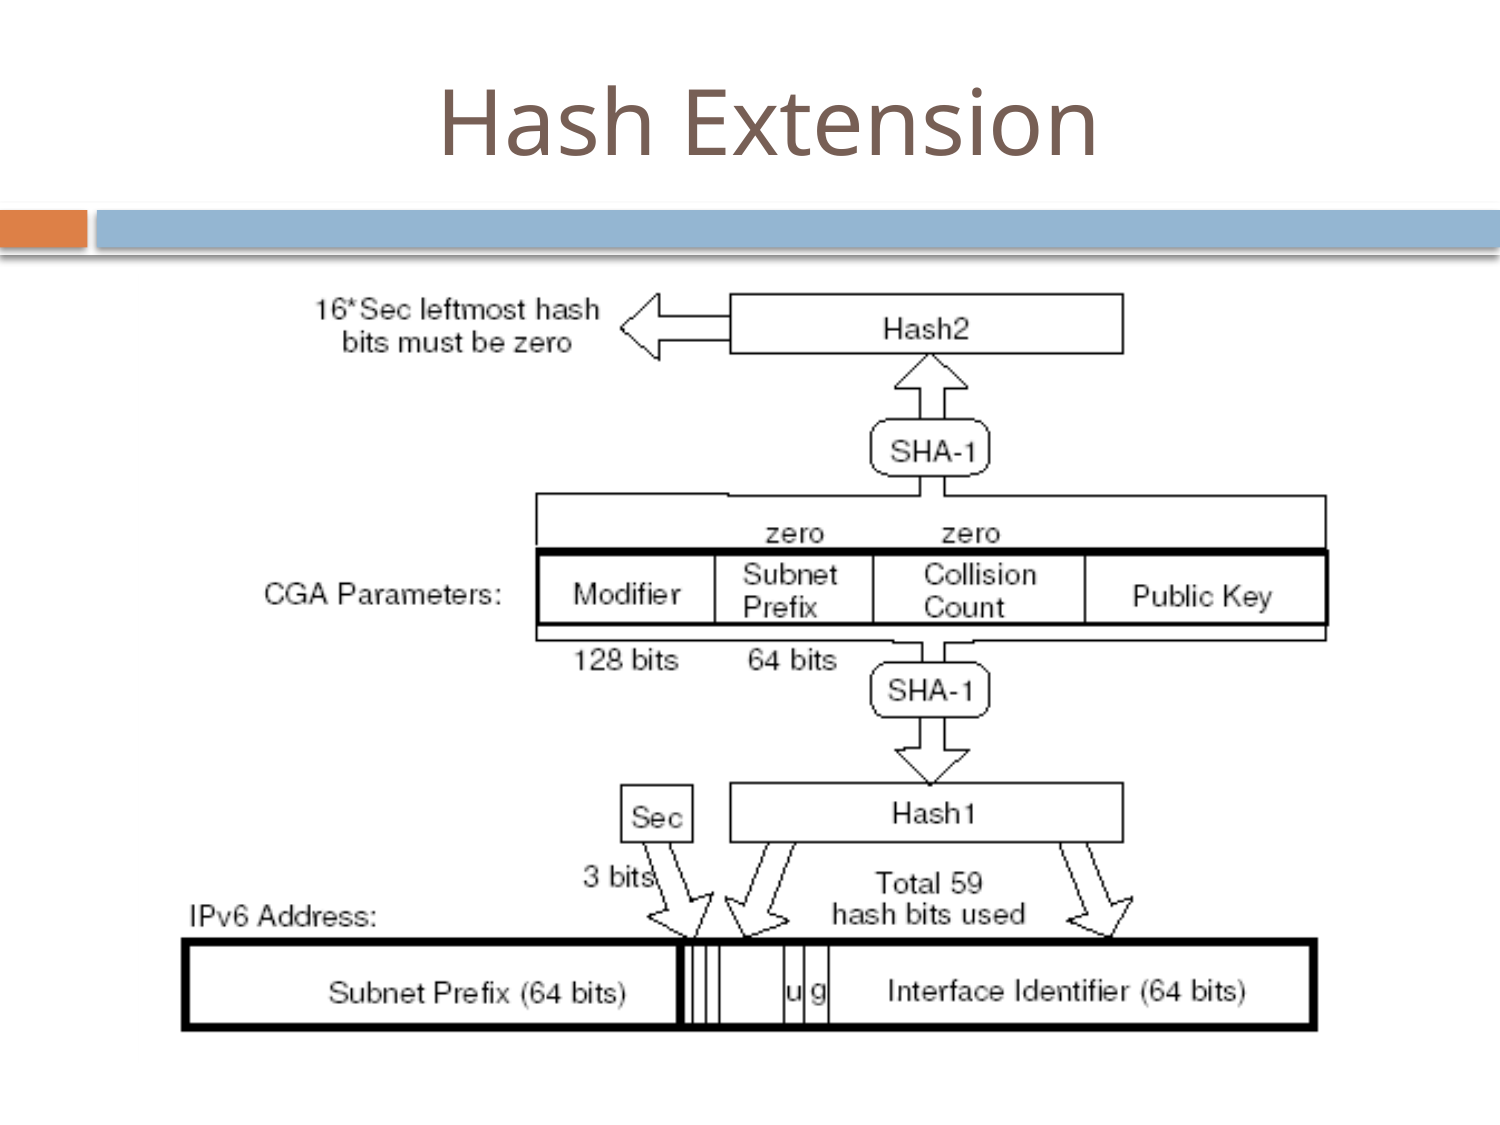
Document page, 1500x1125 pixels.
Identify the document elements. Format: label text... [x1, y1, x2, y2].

picture [137, 274, 1381, 1063]
title Hash Extension [100, 37, 1438, 200]
